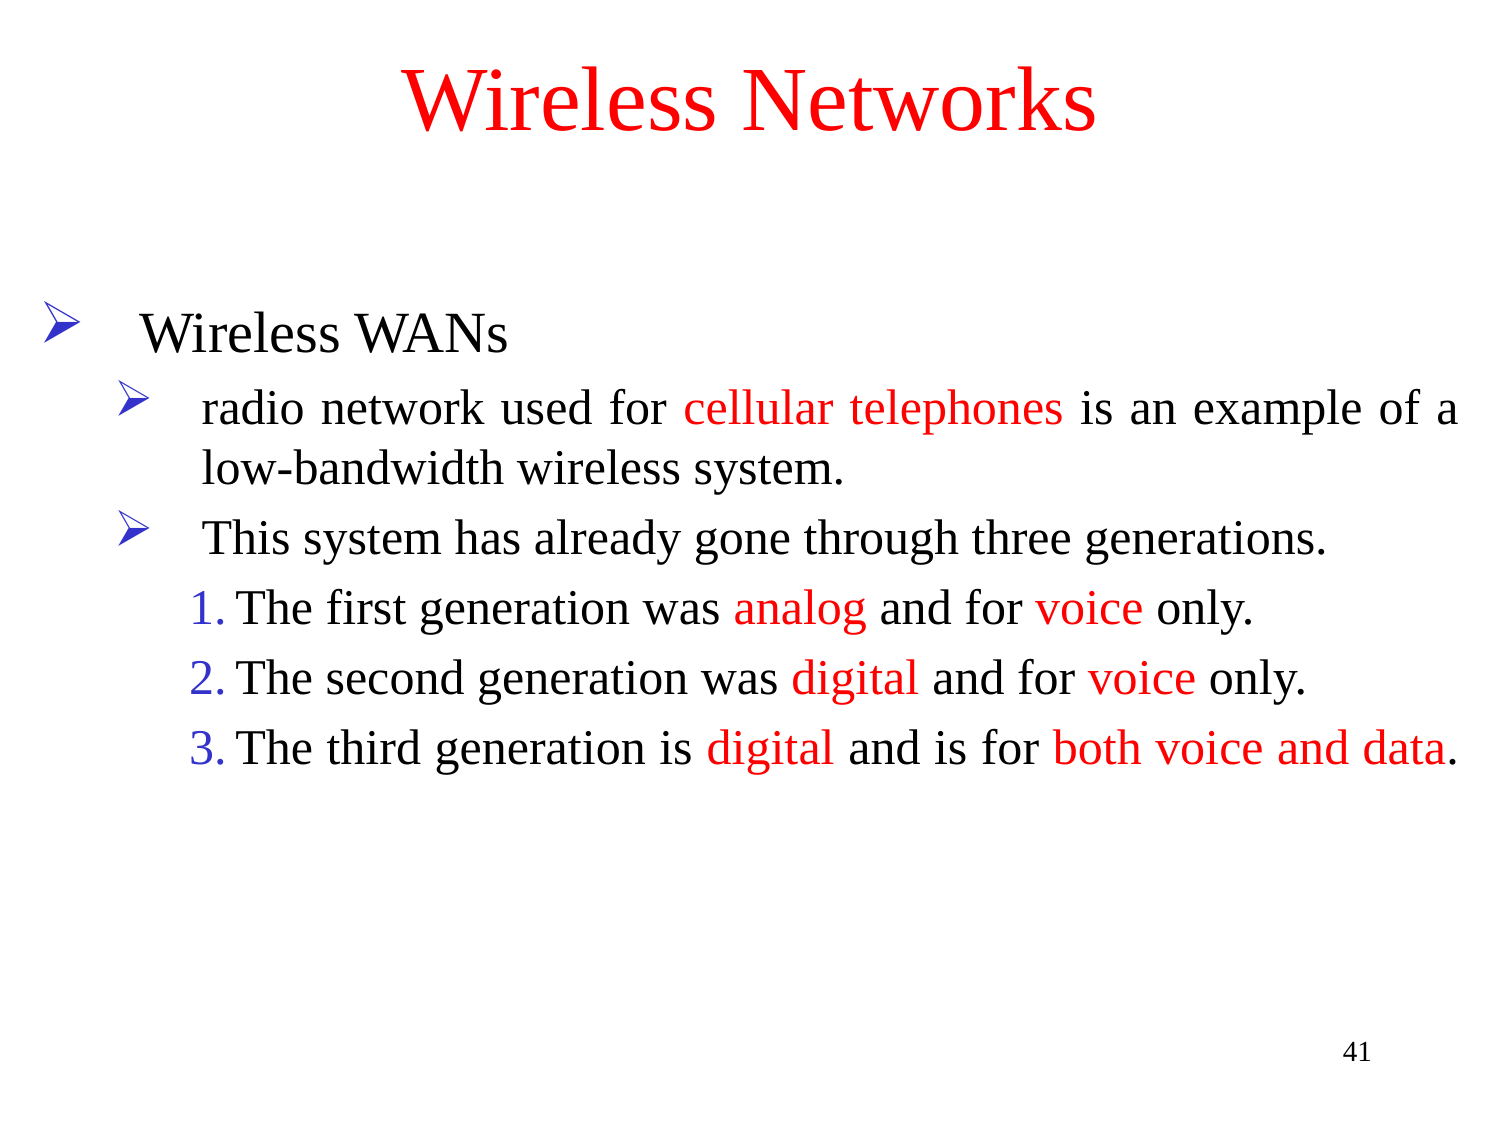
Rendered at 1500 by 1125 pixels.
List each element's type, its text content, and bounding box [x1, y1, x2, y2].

slide_number 41 [1074, 1024, 1388, 1101]
title Wireless Networks [0, 0, 1500, 188]
list Wireless WANs radio network used for cellular telephones is an example of a low-bandwidth wireless system. This system has already gone through three generations. The first generation was analog and for voice only. The second generation was digital and for voice only. The third generation is digital and is for both voice and data. [23, 286, 1475, 908]
